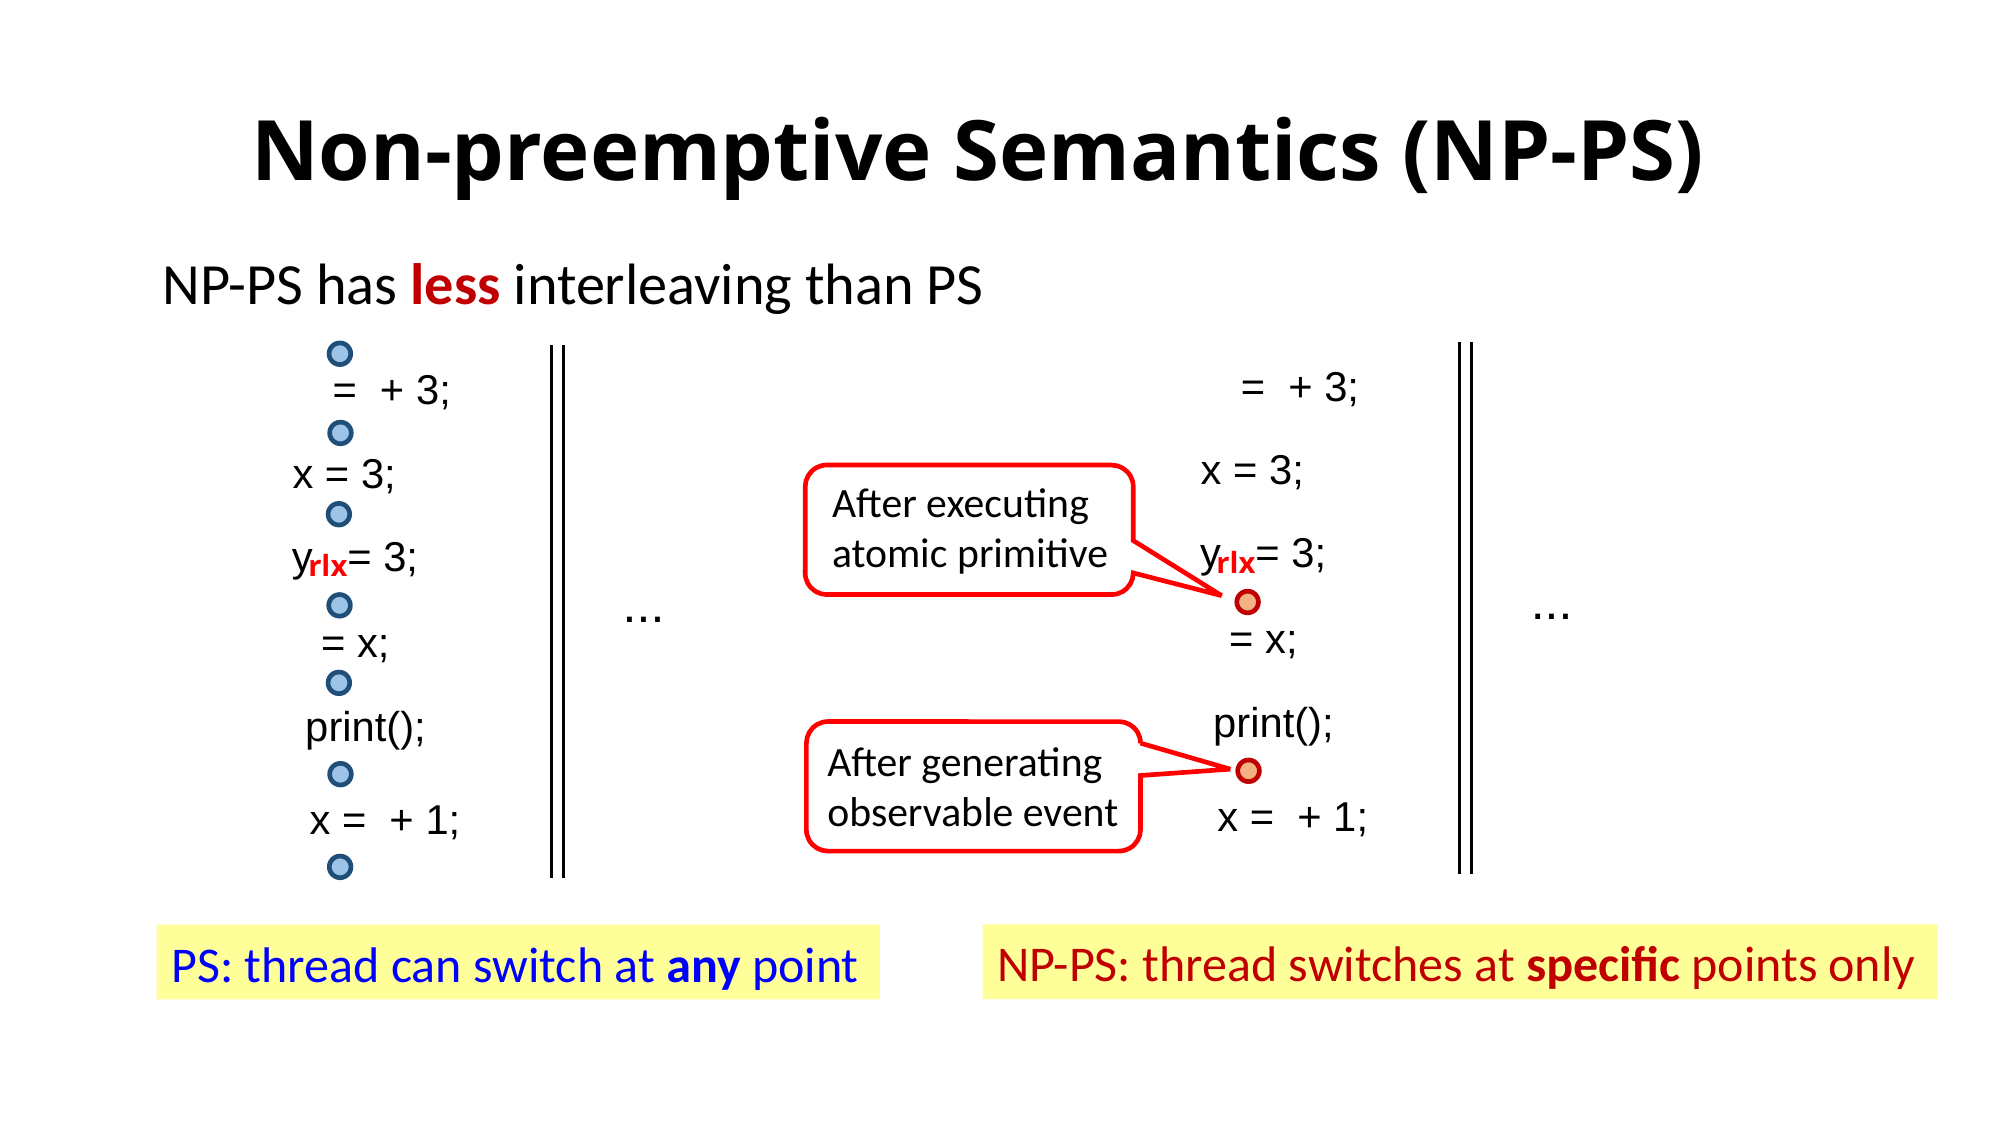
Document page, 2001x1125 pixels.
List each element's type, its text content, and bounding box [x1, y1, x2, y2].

title Non-preemptive Semantics (NP-PS) [106, 44, 1850, 263]
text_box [1179, 341, 1588, 875]
text_box PS: thread can switch at any point [156, 924, 880, 1000]
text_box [806, 721, 1185, 852]
text_box NP-PS: thread switches at specific points only [982, 924, 1938, 1000]
text_box [331, 341, 348, 345]
text_box NP-PS has less interleaving than PS [147, 238, 1850, 324]
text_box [271, 345, 680, 878]
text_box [805, 465, 1140, 595]
